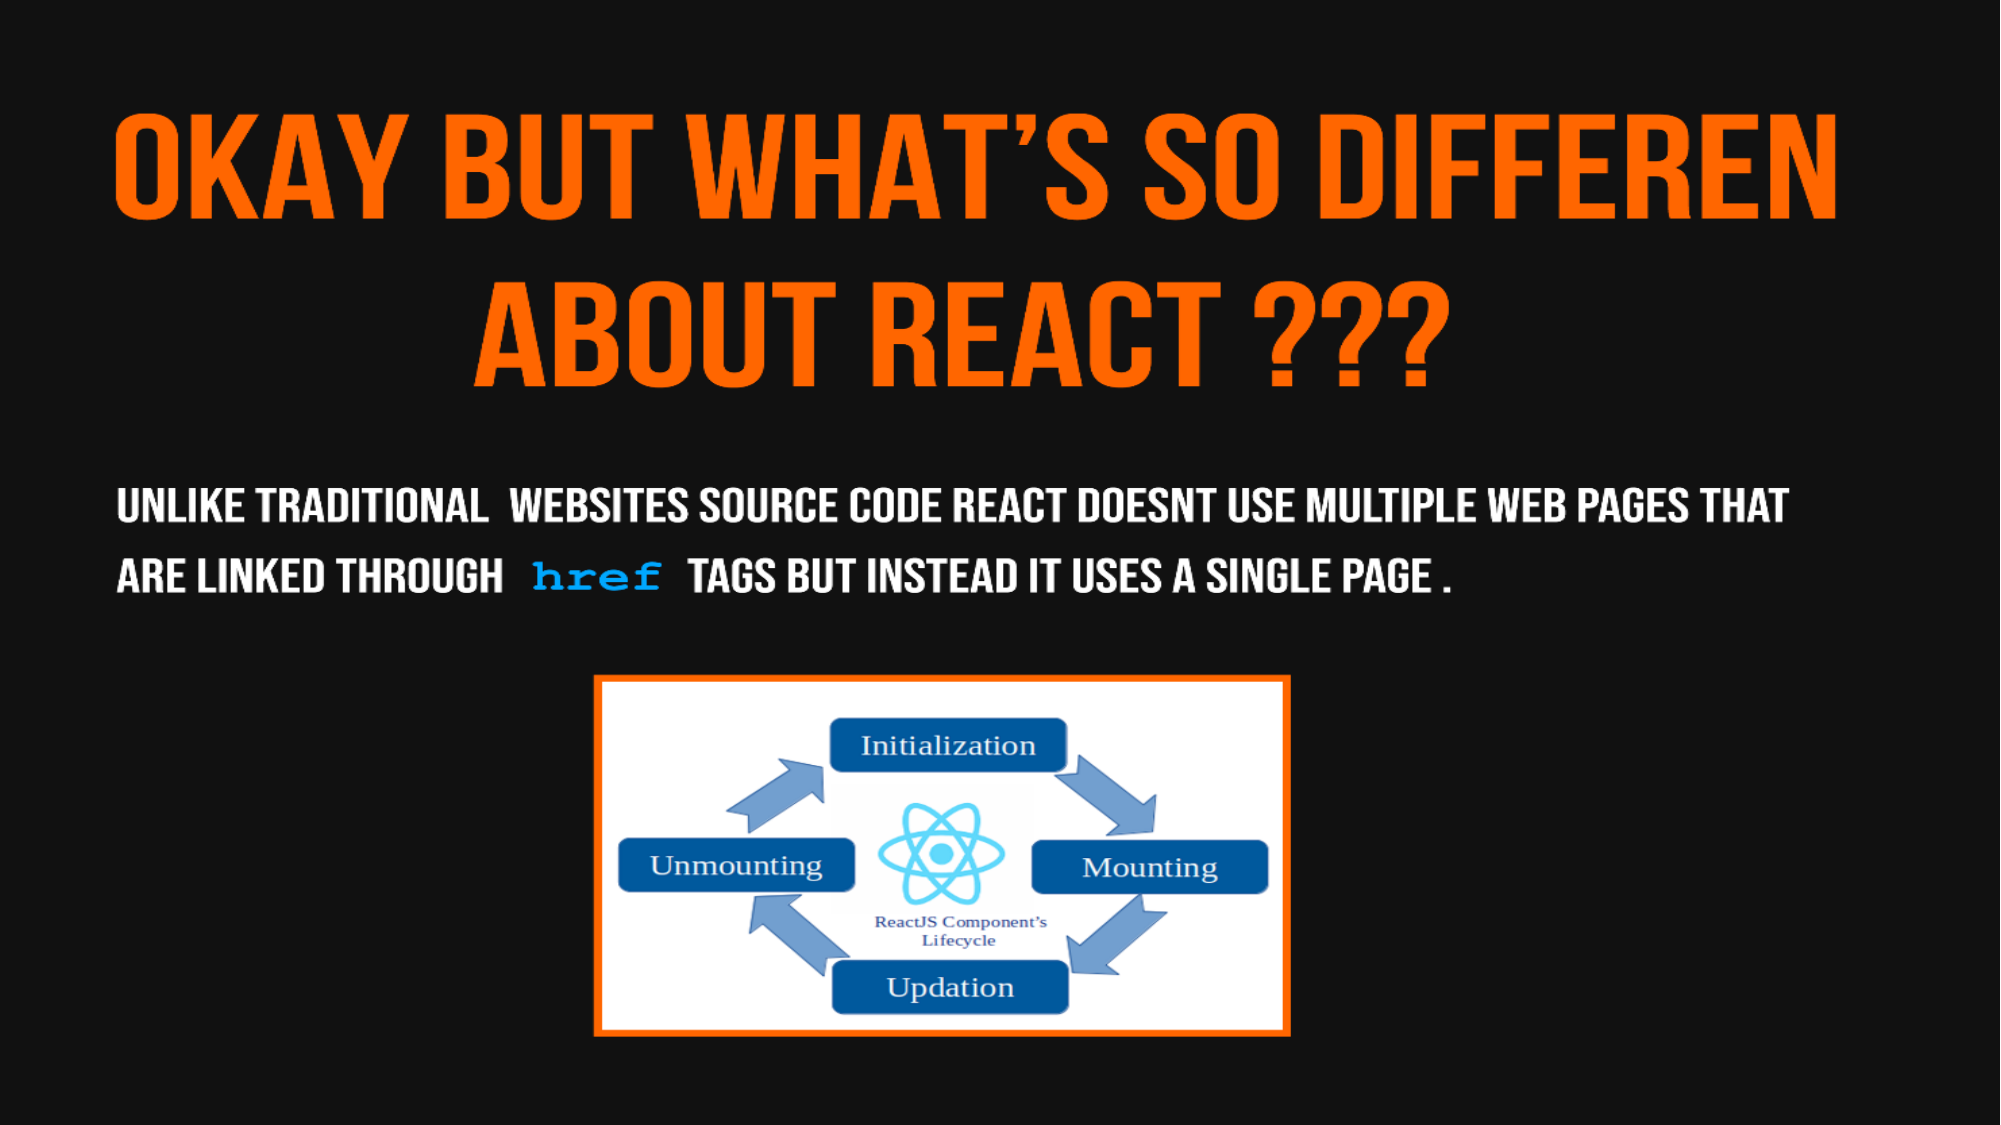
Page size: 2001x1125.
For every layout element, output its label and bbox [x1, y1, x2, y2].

list [0, 0, 2000, 1125]
